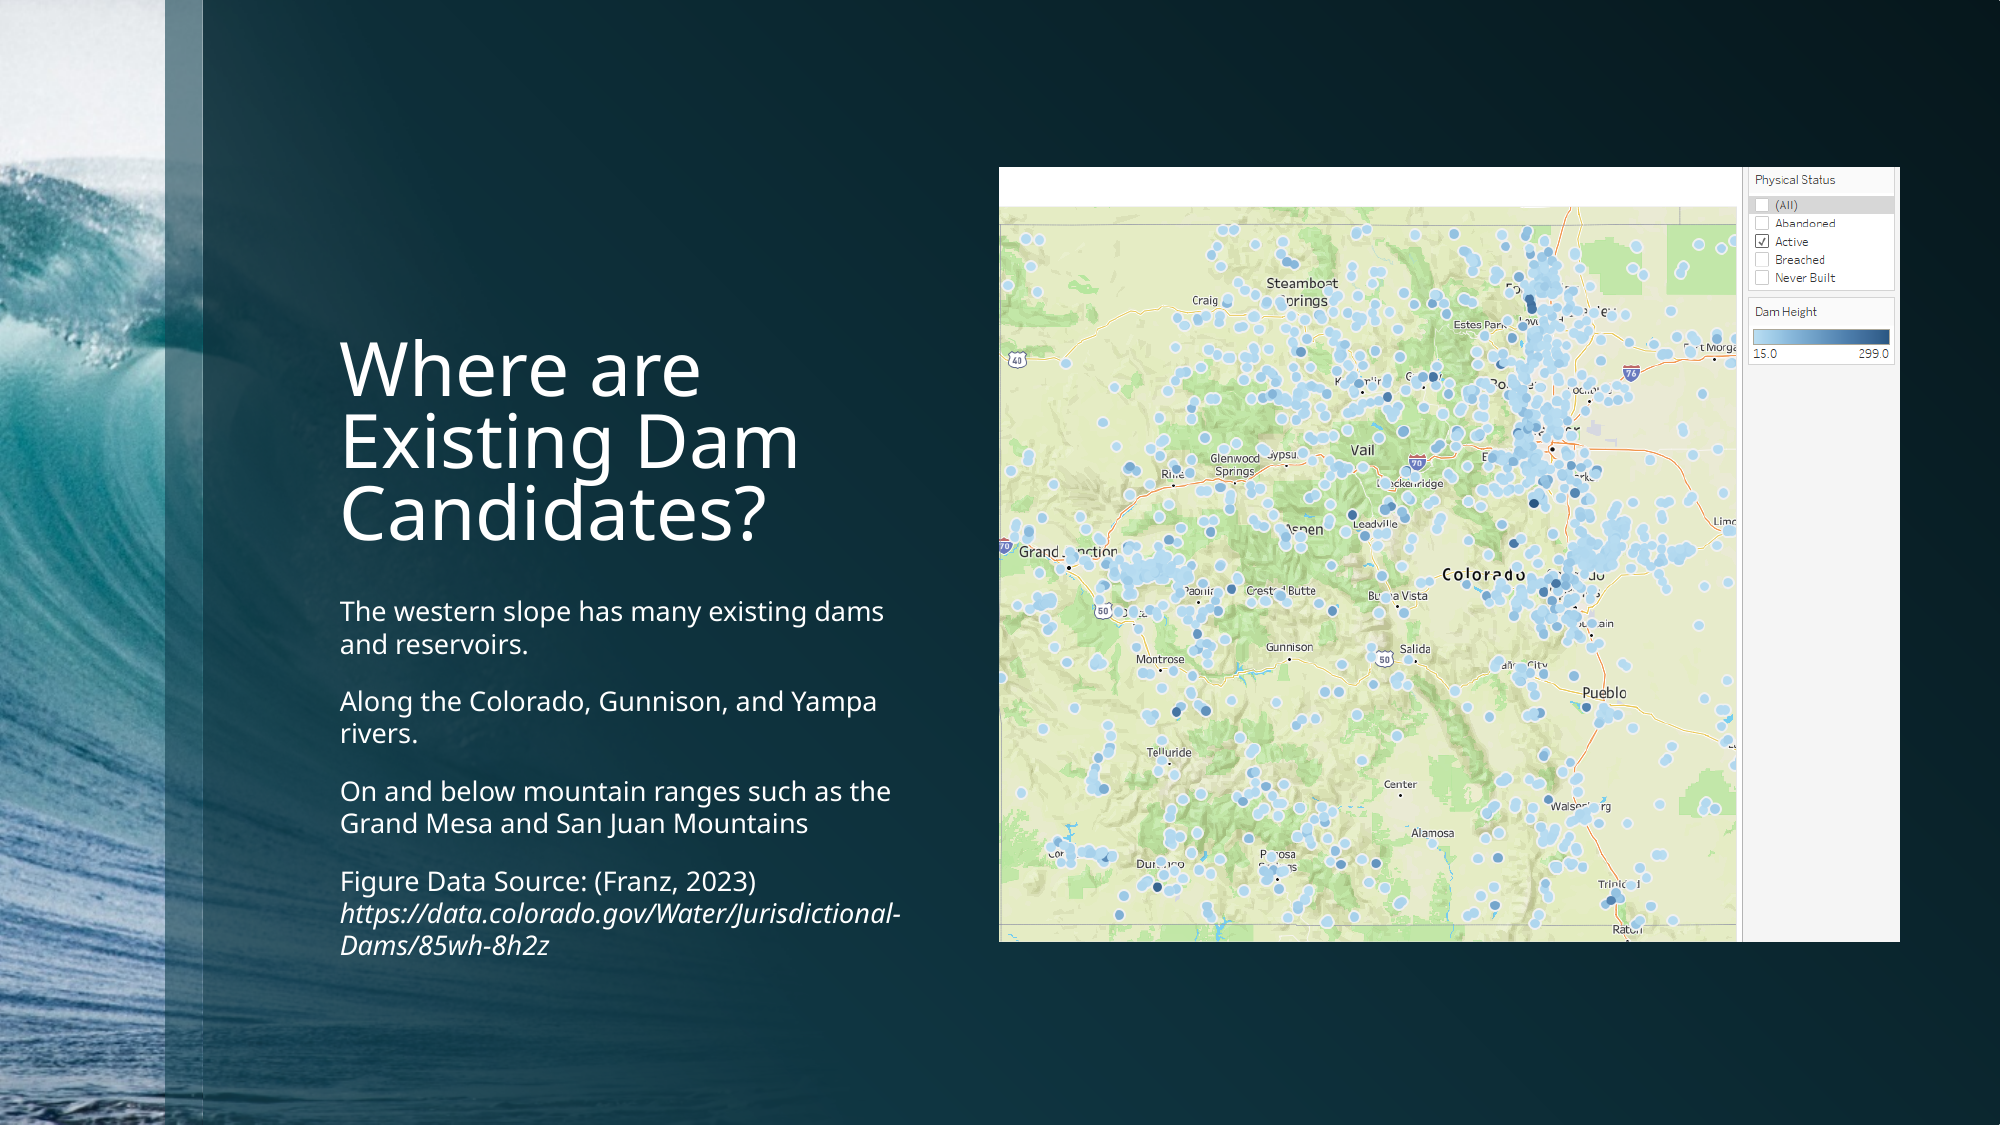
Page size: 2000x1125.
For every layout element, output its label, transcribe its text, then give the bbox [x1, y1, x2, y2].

list The western slope has many existing dams and reservoirs. Along the Colorado, Gunnison, and Yampa rivers. On and below mountain ranges such as the Grand Mesa and San Juan Mountains Figure Data Source: (Franz, 2023) https://data.colorado.gov/Water/Jurisdictional-Dams/85wh-8h2z [324, 587, 925, 1012]
picture [0, 0, 2000, 1125]
title Where are Existing Dam Candidates? [324, 96, 925, 563]
